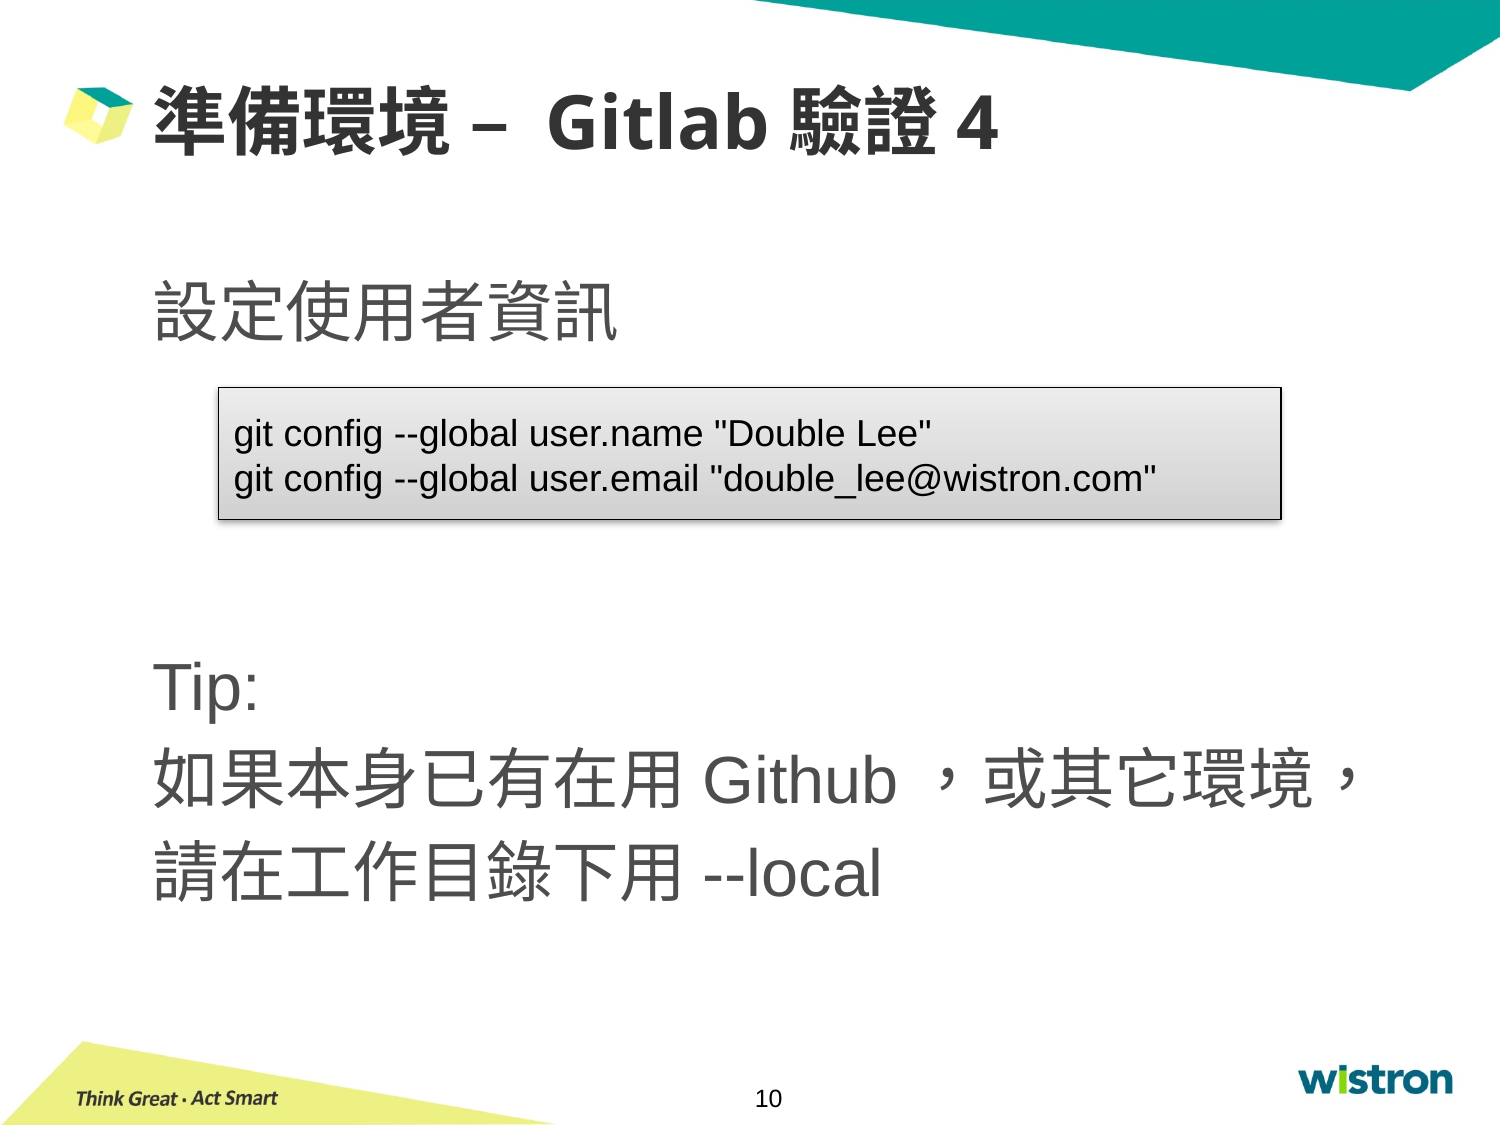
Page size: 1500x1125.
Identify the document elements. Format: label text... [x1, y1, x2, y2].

list 設定使用者資訊 Tip: 如果本身已有在用Github，或其它環境， 請在工作目錄下用--local [137, 262, 1463, 1005]
picture [0, 0, 1500, 1125]
title 準備環境 – Gitlab驗證4 [137, 67, 1425, 174]
text_box git config --global user.name "Double Lee" git config --global user.email "double_lee@wistron.com" [218, 387, 1282, 520]
slide_number 10 [724, 1074, 813, 1125]
